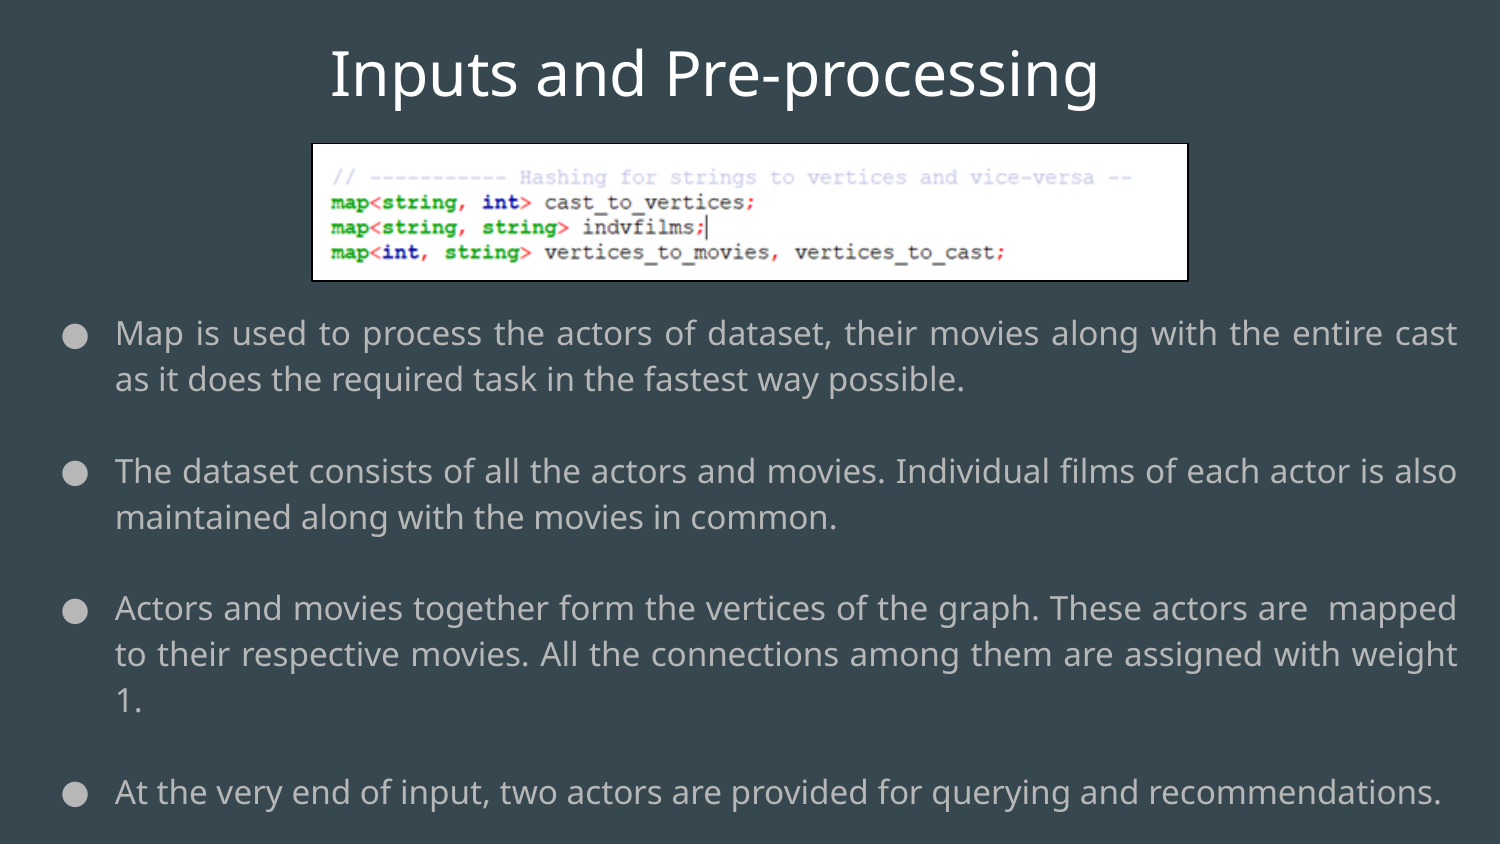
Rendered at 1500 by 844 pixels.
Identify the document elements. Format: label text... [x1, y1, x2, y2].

title Inputs and Pre-processing [17, 26, 1416, 181]
text_box Map is used to process the actors of dataset, their movies along with the entire cast as it does the required task in the fastest way possible. The dataset consists of all the actors and movies. Individual films of each actor is also maintained along with the movies in common. Actors and movies together form the vertices of the graph. These actors are mapped to their respective movies. All the connections among them are assigned with weight 1. At the very end of input, two actors are provided for querying and recommendations. [24, 291, 1476, 784]
picture [312, 143, 1188, 281]
